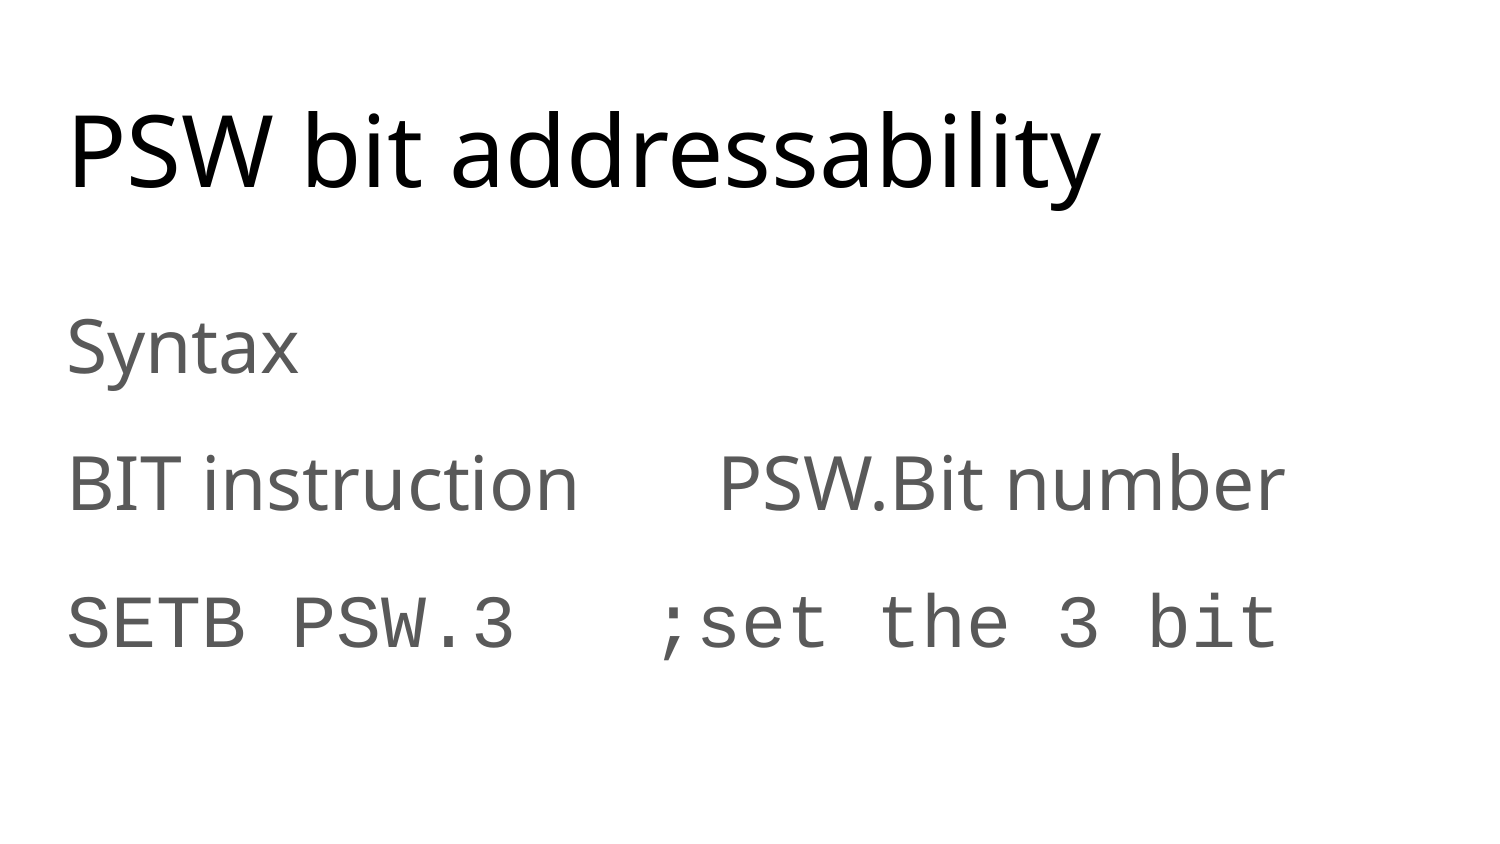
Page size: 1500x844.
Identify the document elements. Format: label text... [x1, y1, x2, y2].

title PSW bit addressability [51, 72, 1449, 270]
list Syntax BIT instruction PSW.Bit number SETB PSW.3 ;set the 3 bit [51, 270, 1449, 750]
